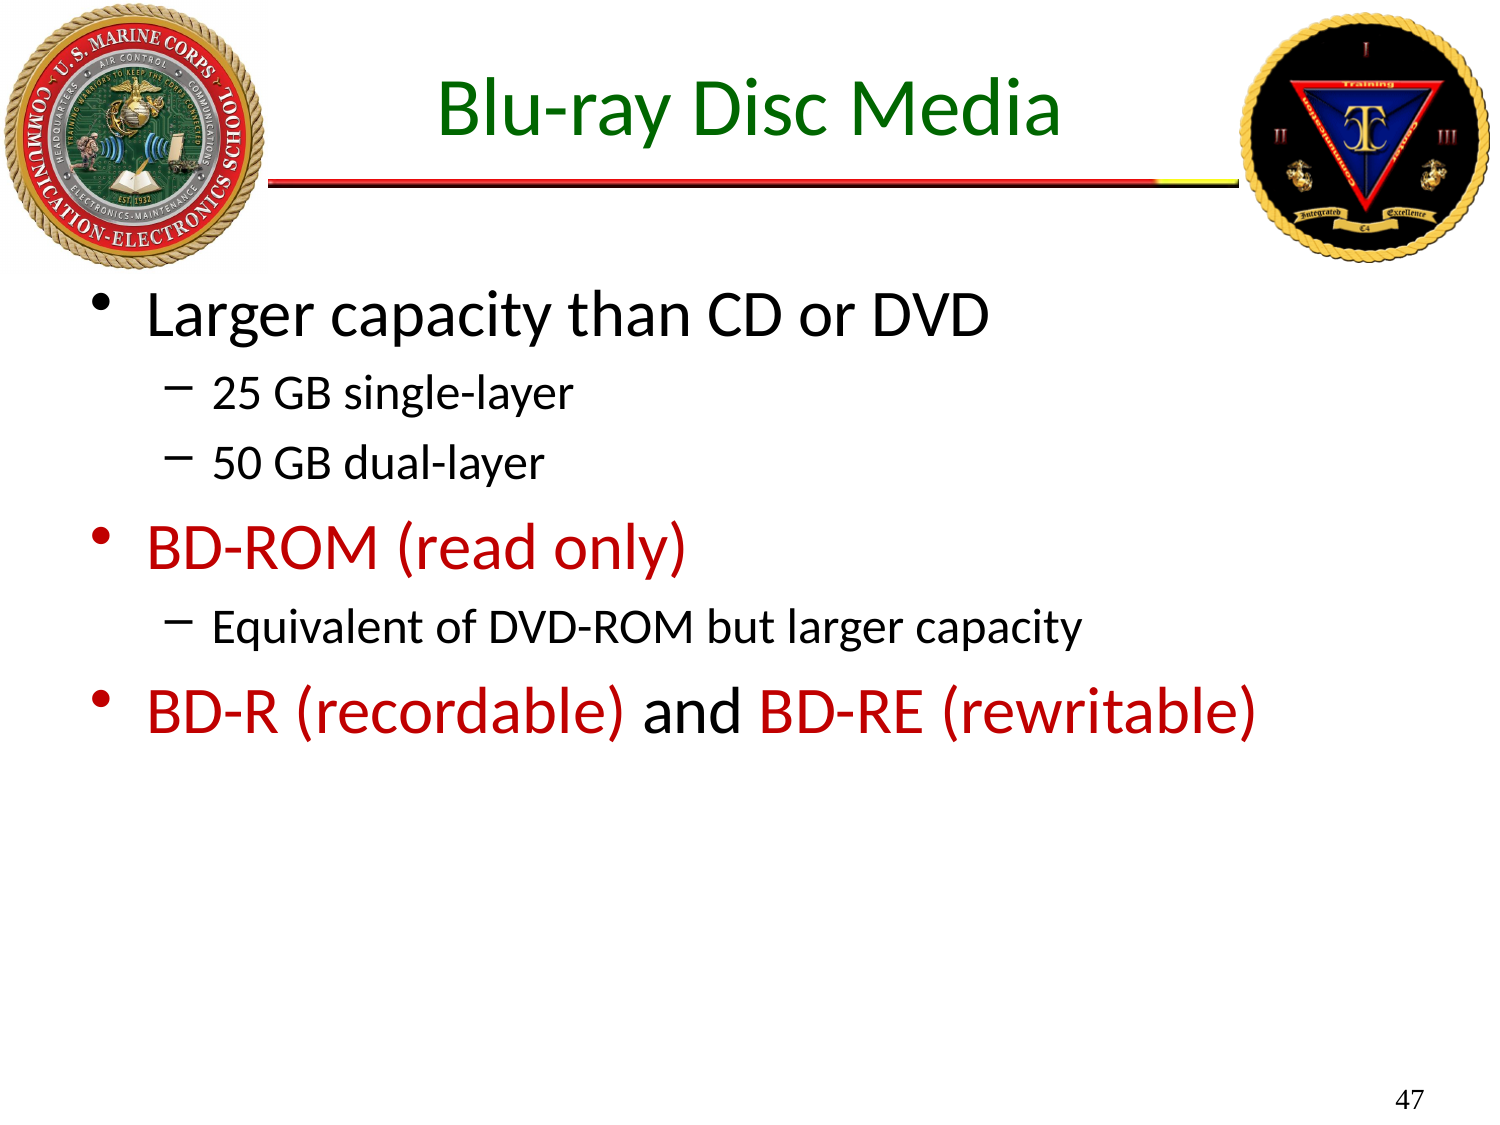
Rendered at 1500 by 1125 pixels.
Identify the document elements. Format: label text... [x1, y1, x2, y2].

picture [0, 0, 268, 274]
title Blu-ray Disc Media [75, 45, 1425, 233]
list Larger capacity than CD or DVD 25 GB single-layer 50 GB dual-layer BD-ROM (read only) Equivalent of DVD-ROM but larger capacity BD-R (recordable) and BD-RE (rewritable) [75, 262, 1425, 1005]
picture [1239, 12, 1490, 263]
